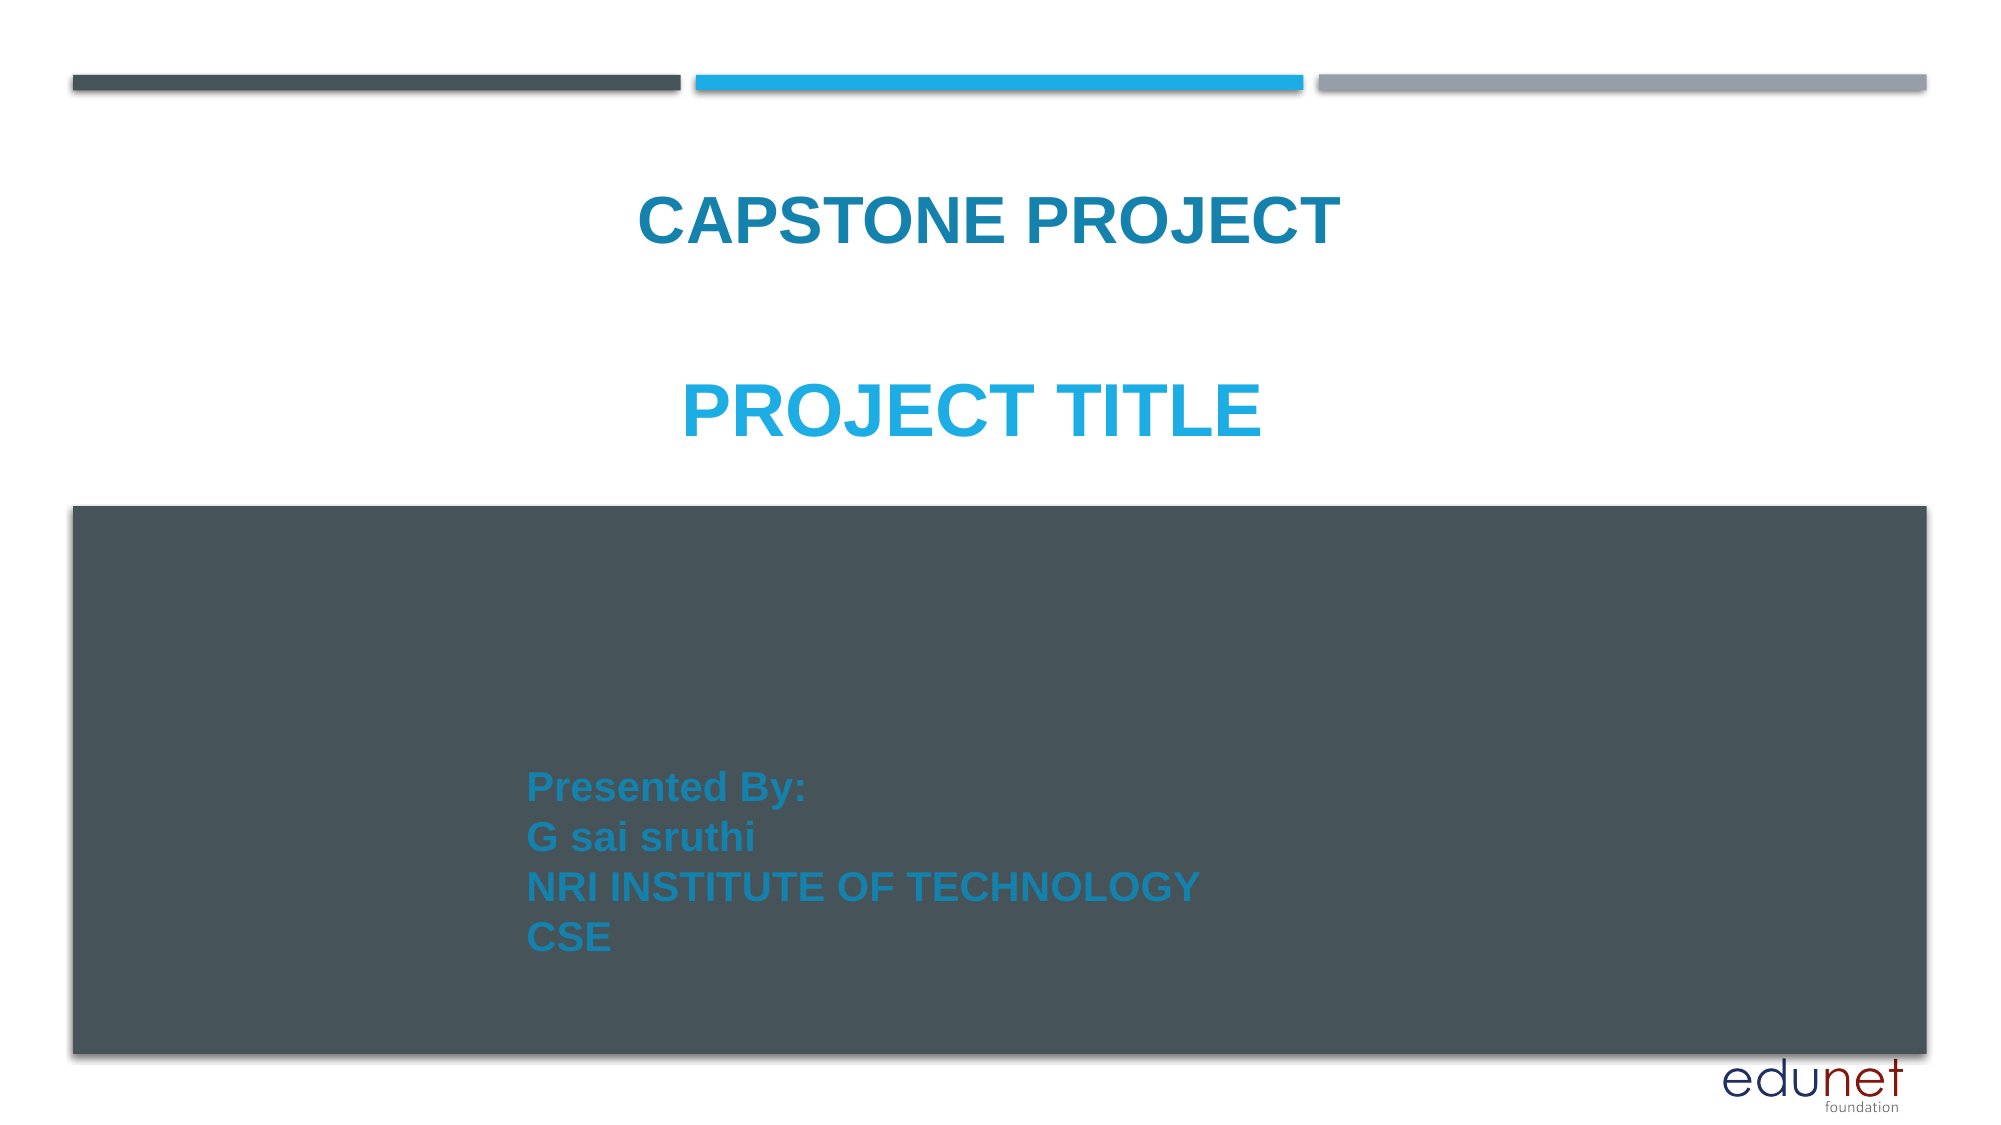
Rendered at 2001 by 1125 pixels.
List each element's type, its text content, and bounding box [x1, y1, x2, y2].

title PROJECT TITLE [222, 298, 1723, 460]
text_box Presented By: G sai sruthi NRI INSTITUTE OF TECHNOLOGY CSE [511, 752, 1821, 1118]
picture [1821, 1056, 1905, 1116]
text_box CAPSTONE PROJECT [0, 169, 2000, 265]
